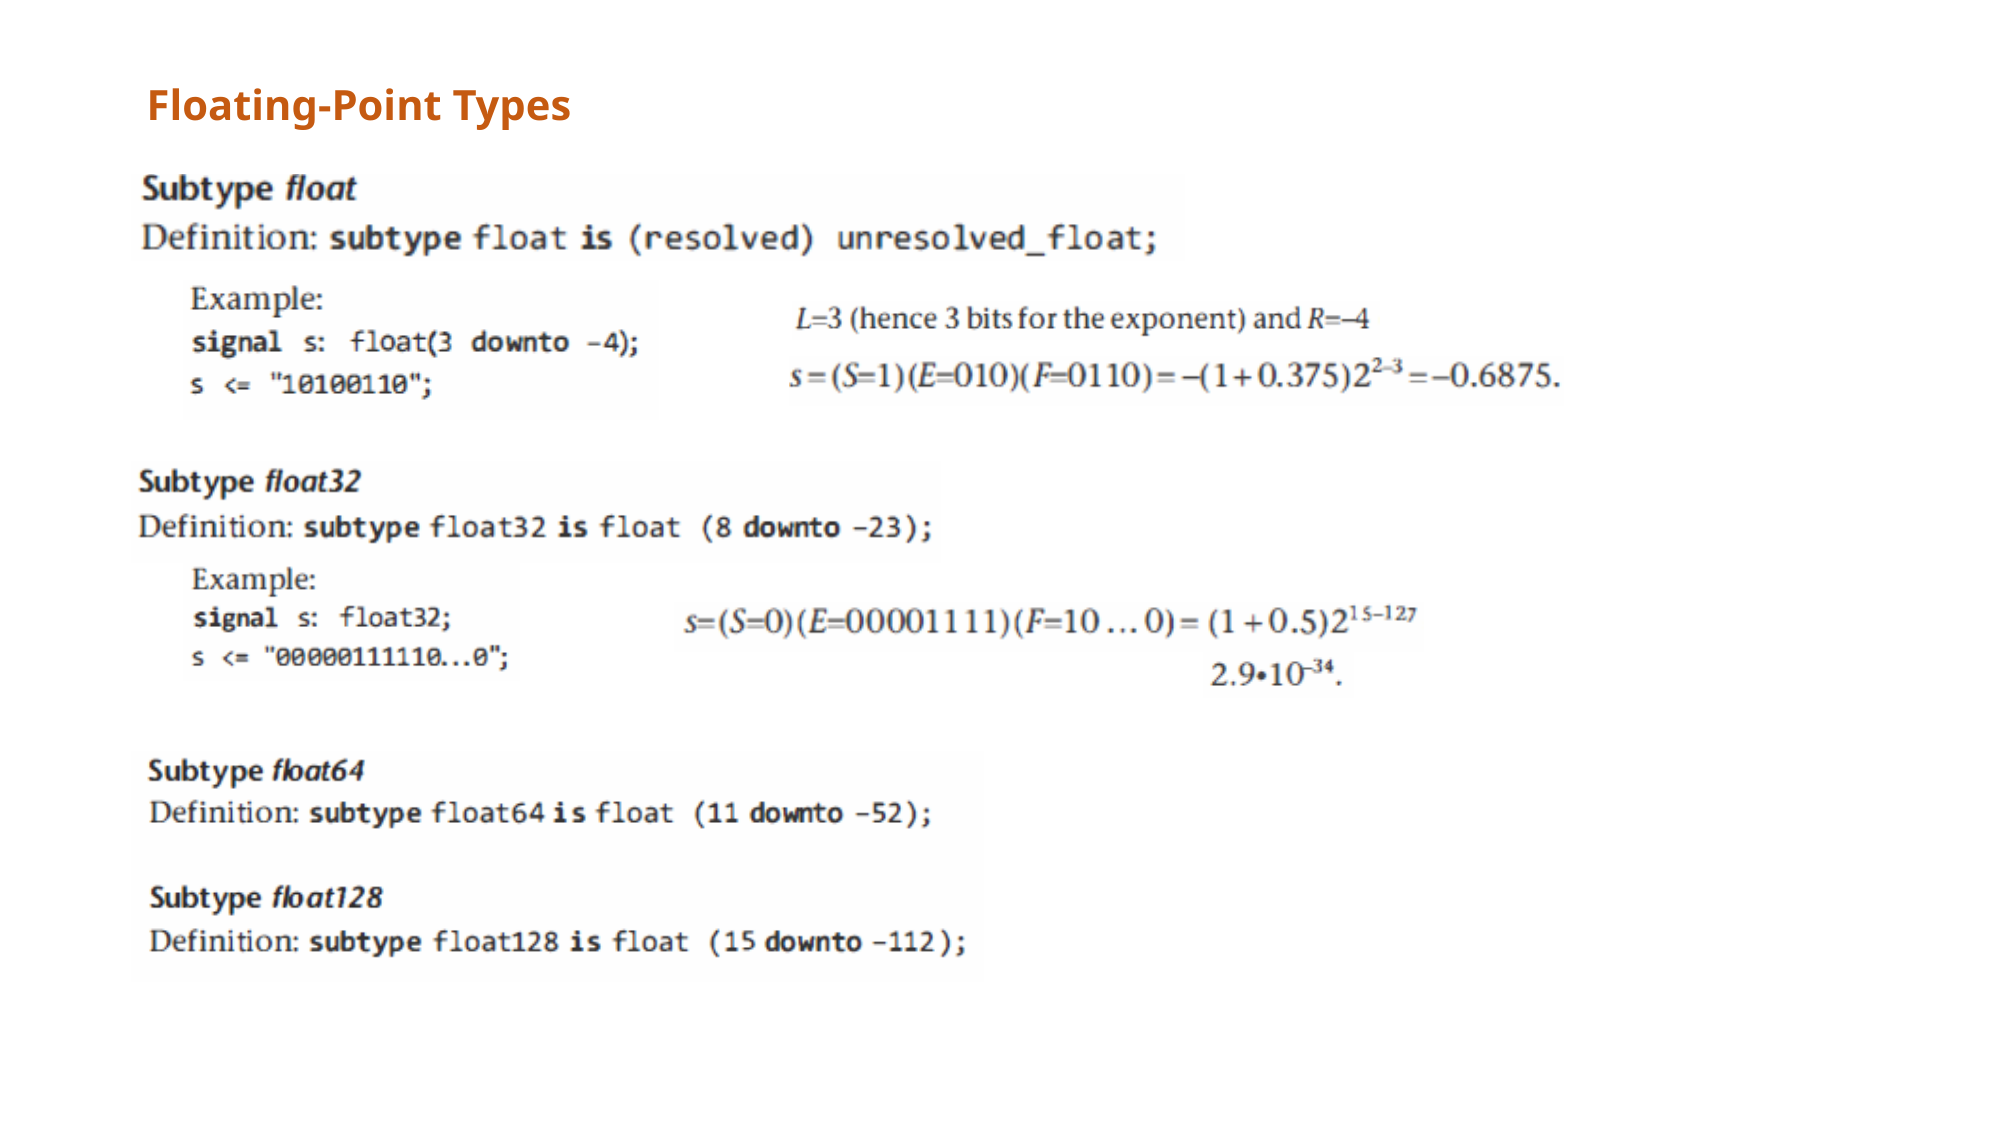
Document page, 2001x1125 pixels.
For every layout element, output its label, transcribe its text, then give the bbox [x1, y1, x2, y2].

text_box Floating-Point Types [131, 71, 1868, 137]
picture [131, 174, 1185, 261]
picture [183, 280, 659, 420]
picture [131, 751, 984, 982]
picture [789, 356, 1564, 406]
picture [792, 301, 1380, 340]
picture [131, 461, 941, 681]
picture [674, 602, 1424, 698]
